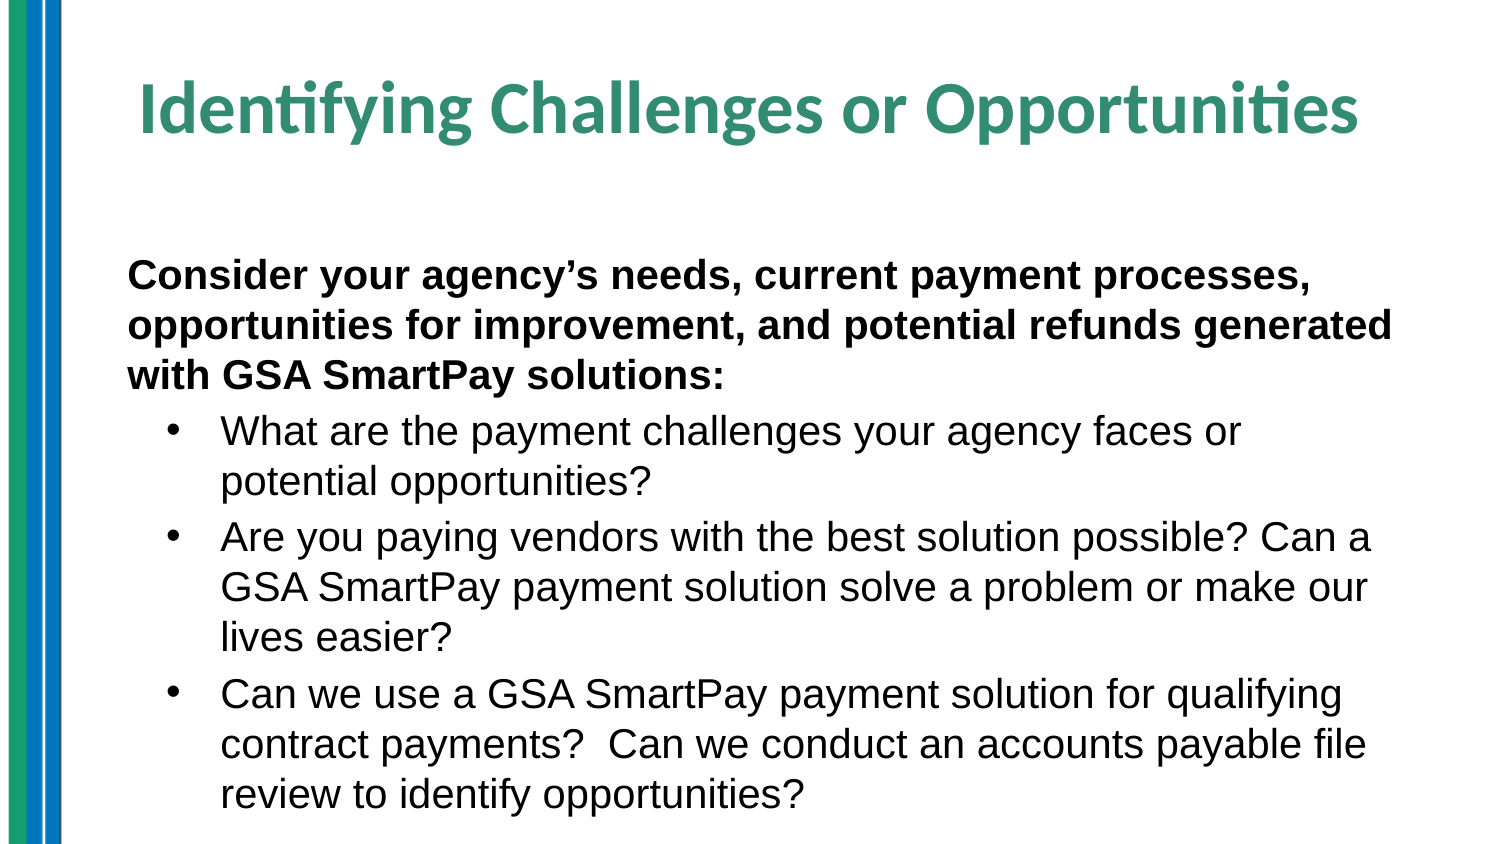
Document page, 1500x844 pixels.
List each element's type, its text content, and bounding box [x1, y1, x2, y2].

text_box Consider your agency’s needs, current payment processes, opportunities for improvement, and potential refunds generated with GSA SmartPay solutions: What are the payment challenges your agency faces or potential opportunities? Are you paying vendors with the best solution possible? Can a GSA SmartPay payment solution solve a problem or make our lives easier? Can we use a GSA SmartPay payment solution for qualifying contract payments? Can we conduct an accounts payable file review to identify opportunities? [112, 240, 1411, 800]
picture [29, 0, 1500, 844]
picture [0, 0, 26, 844]
title Identifying Challenges or Opportunities [75, 33, 1425, 175]
